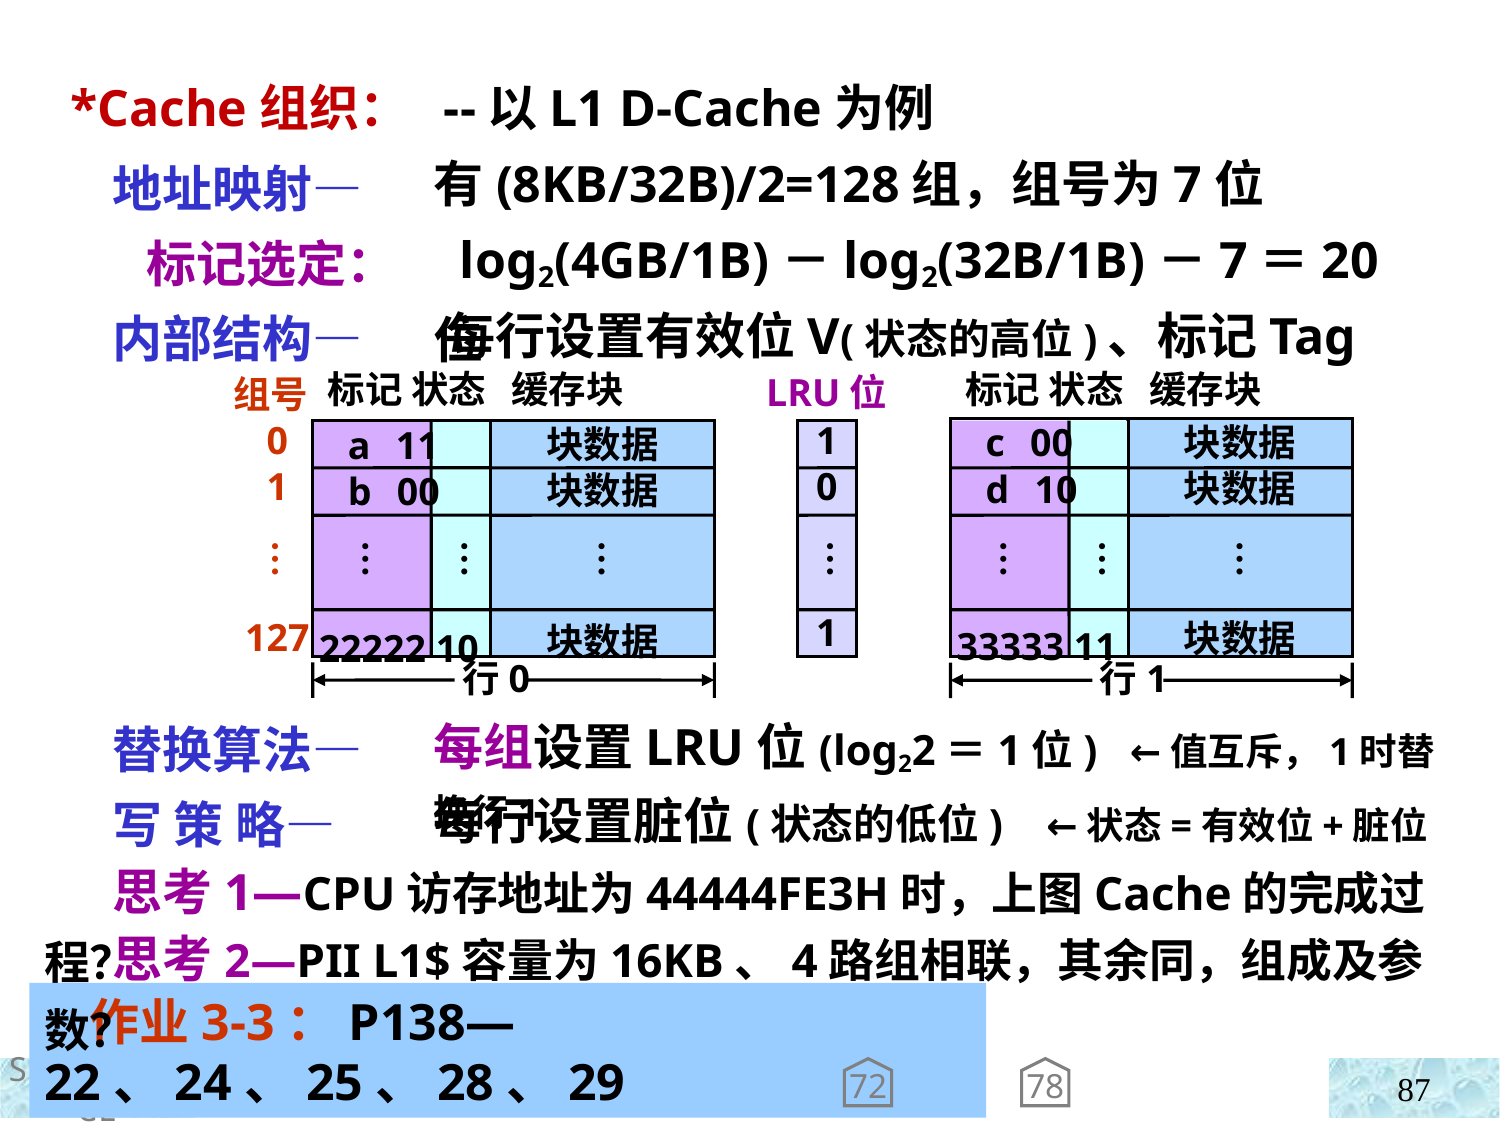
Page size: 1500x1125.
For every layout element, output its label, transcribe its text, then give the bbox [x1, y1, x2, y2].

text_box 每组设置LRU位(log22＝1位) ←值互斥，1时替换行1 [419, 692, 1471, 766]
text_box 思考1—CPU访存地址为44444FE3H时，上图Cache的完成过程？ [29, 837, 1471, 905]
text_box 作业3-3：P138—22、24、25、28、29 [29, 1064, 987, 1118]
text_box 每行设置脏位(状态的低位) ←状态=有效位+脏位 [419, 766, 1471, 837]
text_box 78 [1021, 1064, 1069, 1106]
text_box 有单向、双向2种方式，引脚数分别为2w、w 都是单向，引脚数为log2(S/w)＝n [0, 1058, 29, 1118]
text_box 每行设置有效位V(状态的高位)、标记Tag [431, 282, 1447, 373]
text_box *Cache组织： --以L1 D-Cache为例 地址映射— 标记选定： 内部结构— 替换算法— 写 策 略— [29, 54, 1471, 837]
text_box 72 [844, 1064, 892, 1106]
slide_number 87 [1328, 1058, 1500, 1118]
text_box 有(8KB/32B)/2=128组，组号为7位 log2(4GB/1B)－log2(32B/1B)－7＝20位 [419, 129, 1447, 359]
text_box 思考2—PII L1$容量为16KB、4路组相联，其余同，组成及参数？ [29, 905, 1483, 1064]
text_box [229, 361, 1353, 705]
